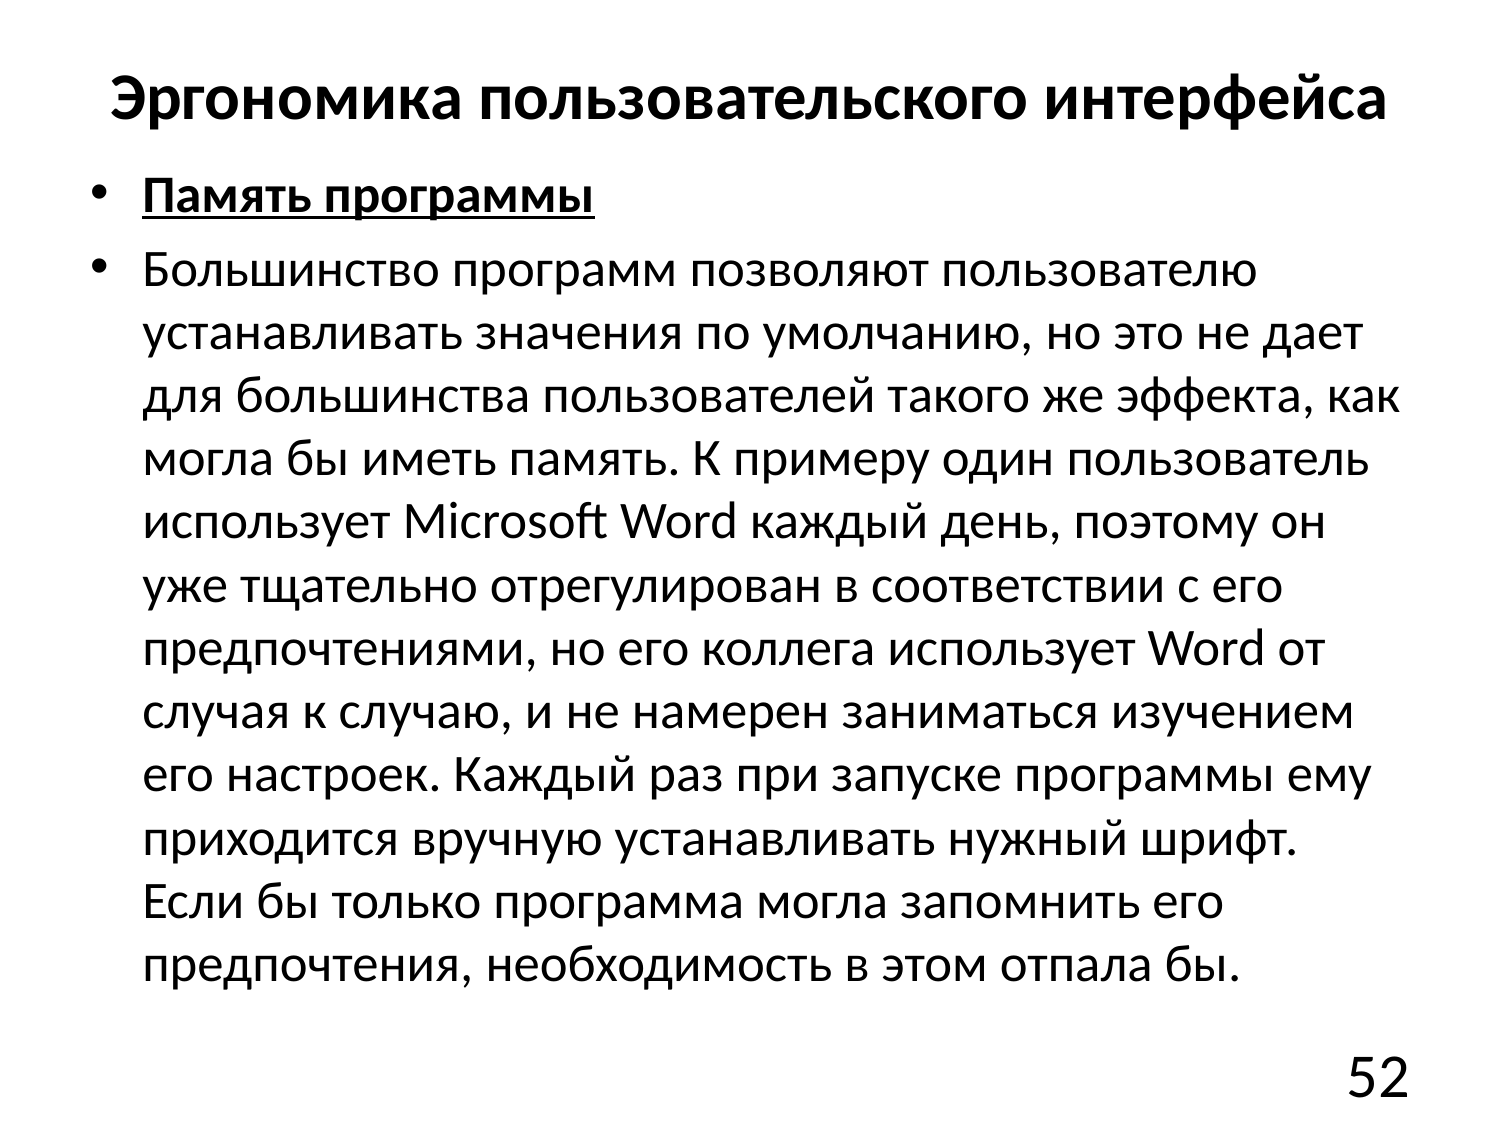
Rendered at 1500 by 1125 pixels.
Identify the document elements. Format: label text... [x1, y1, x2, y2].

slide_number 52 [1074, 1042, 1425, 1103]
title Эргономика пользовательского интерфейса [75, 45, 1425, 141]
list Память программы Большинство программ позволяют пользователю устанавливать значения по умолчанию, но это не дает для большинства пользователей такого же эффекта, как могла бы иметь память. К примеру один пользователь использует Microsoft Word каждый день, поэтому он уже тщательно отрегулирован в соответствии с его предпочтениями, но его коллега использует Word от случая к случаю, и не намерен заниматься изучением его настроек. Каждый раз при запуске программы ему приходится вручную устанавливать нужный шрифт. Если бы только программа могла запомнить его предпочтения, необходимость в этом отпала бы. [75, 152, 1425, 1055]
